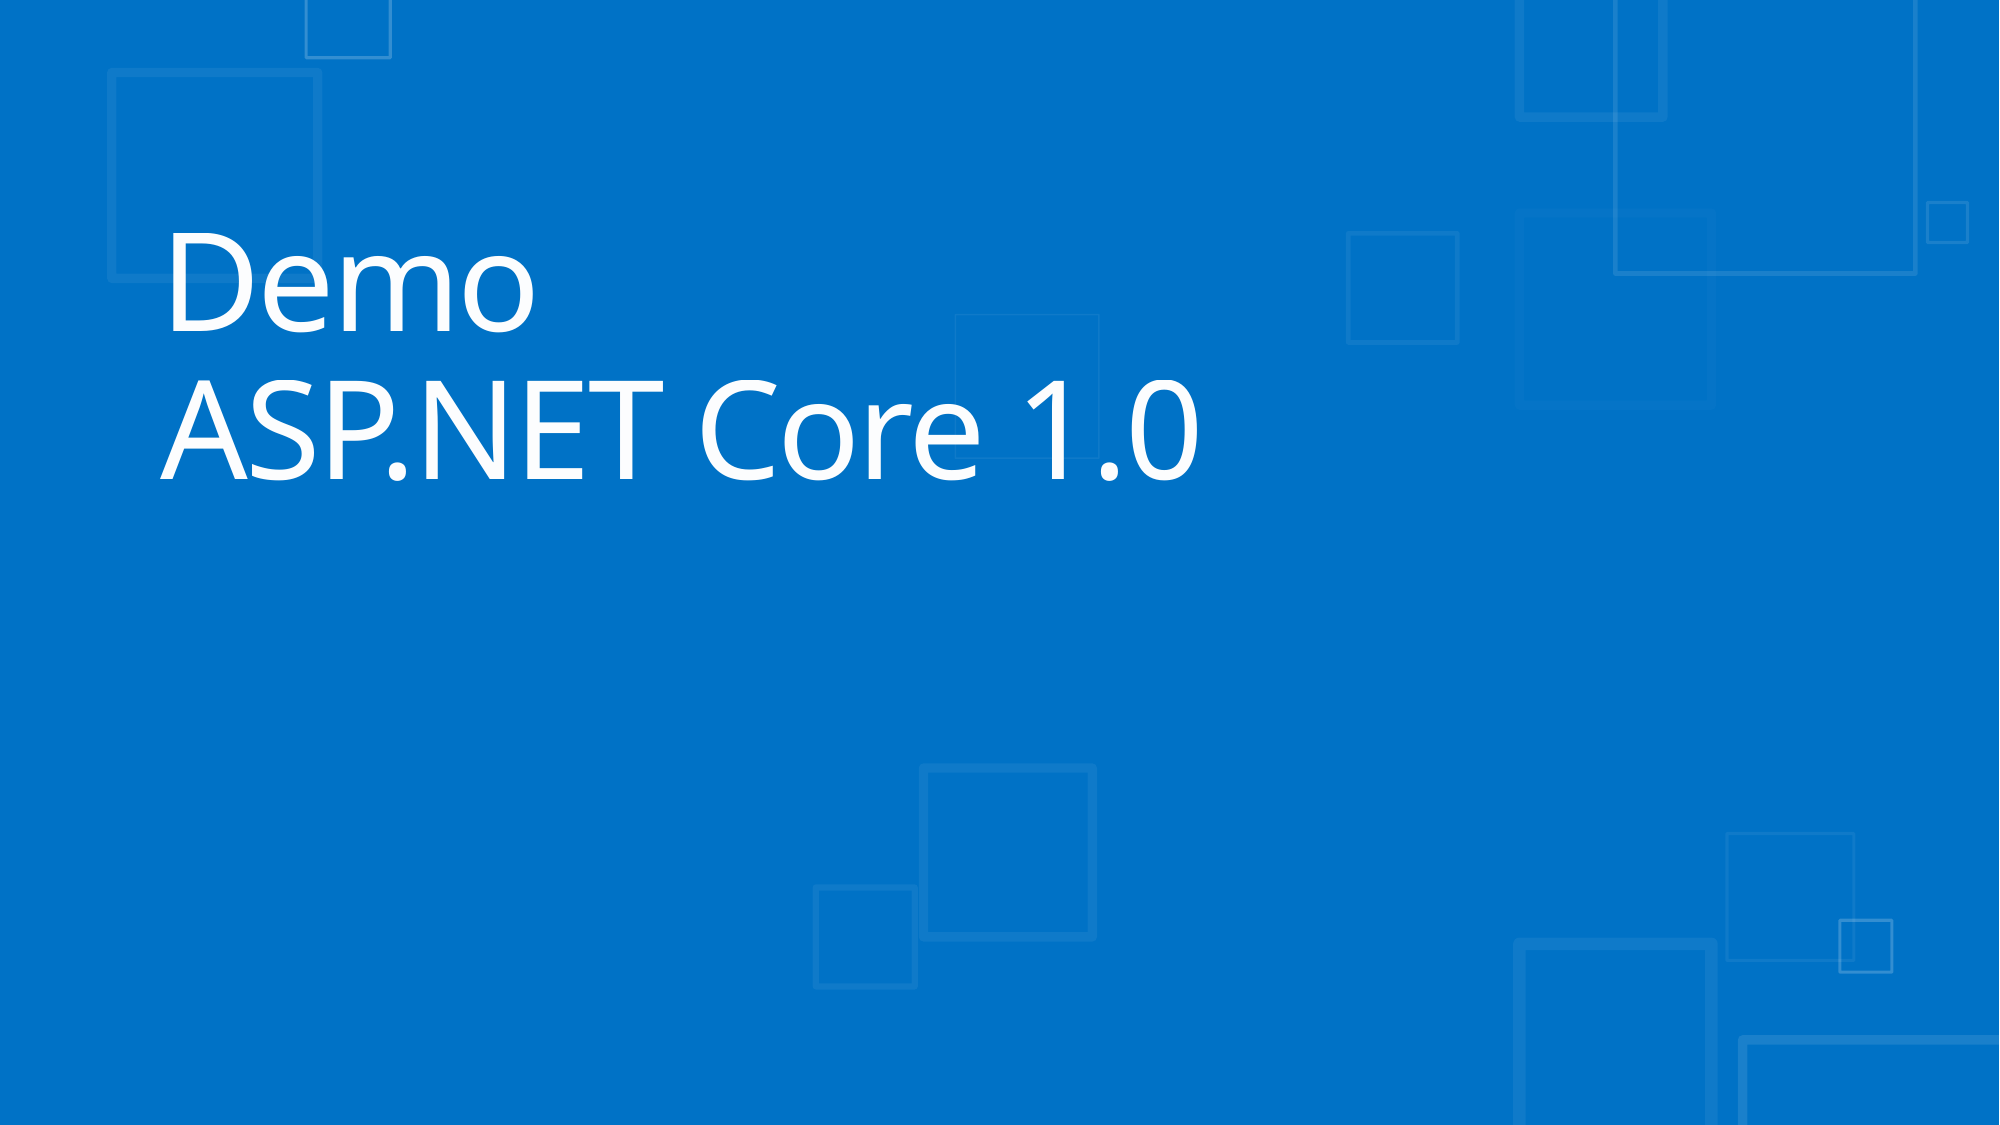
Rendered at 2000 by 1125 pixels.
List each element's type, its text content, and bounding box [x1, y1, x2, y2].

title Demo ASP.NET Core 1.0 [160, 359, 1840, 510]
